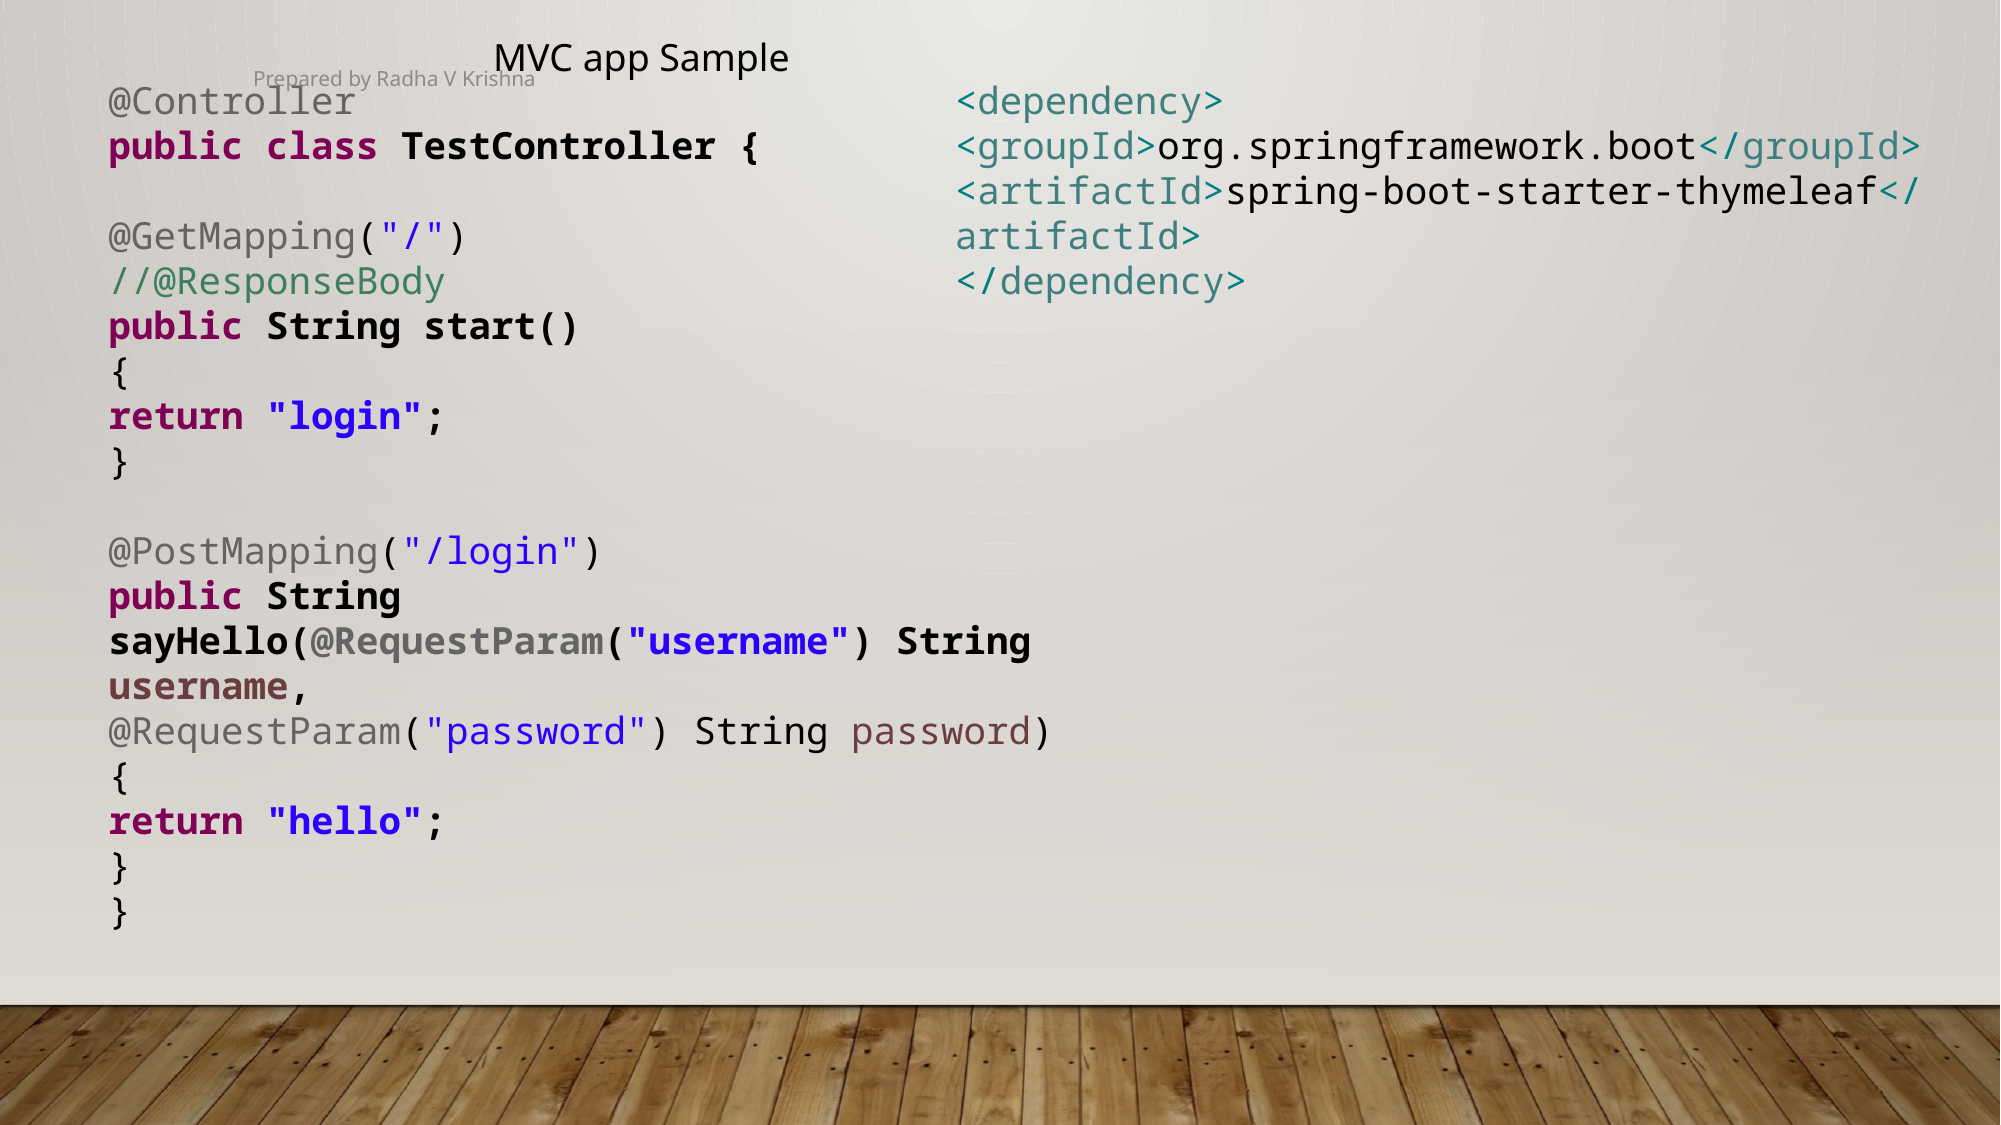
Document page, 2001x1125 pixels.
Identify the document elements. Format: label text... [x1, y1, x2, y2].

text_box @Controller public class TestController { @GetMapping("/") //@ResponseBody public String start() { return "login"; } @PostMapping("/login") public String sayHello(@RequestParam("username") String username, @RequestParam("password") String password) { return "hello"; } } [93, 69, 1095, 940]
text_box <dependency> <groupId>org.springframework.boot</groupId> <artifactId>spring-boot-starter-thymeleaf</artifactId> </dependency> [1095, 69, 2000, 310]
footer Prepared by Radha V Krishna [238, 54, 1213, 105]
picture [0, 1005, 2000, 1125]
text_box MVC app Sample [478, 26, 1115, 54]
